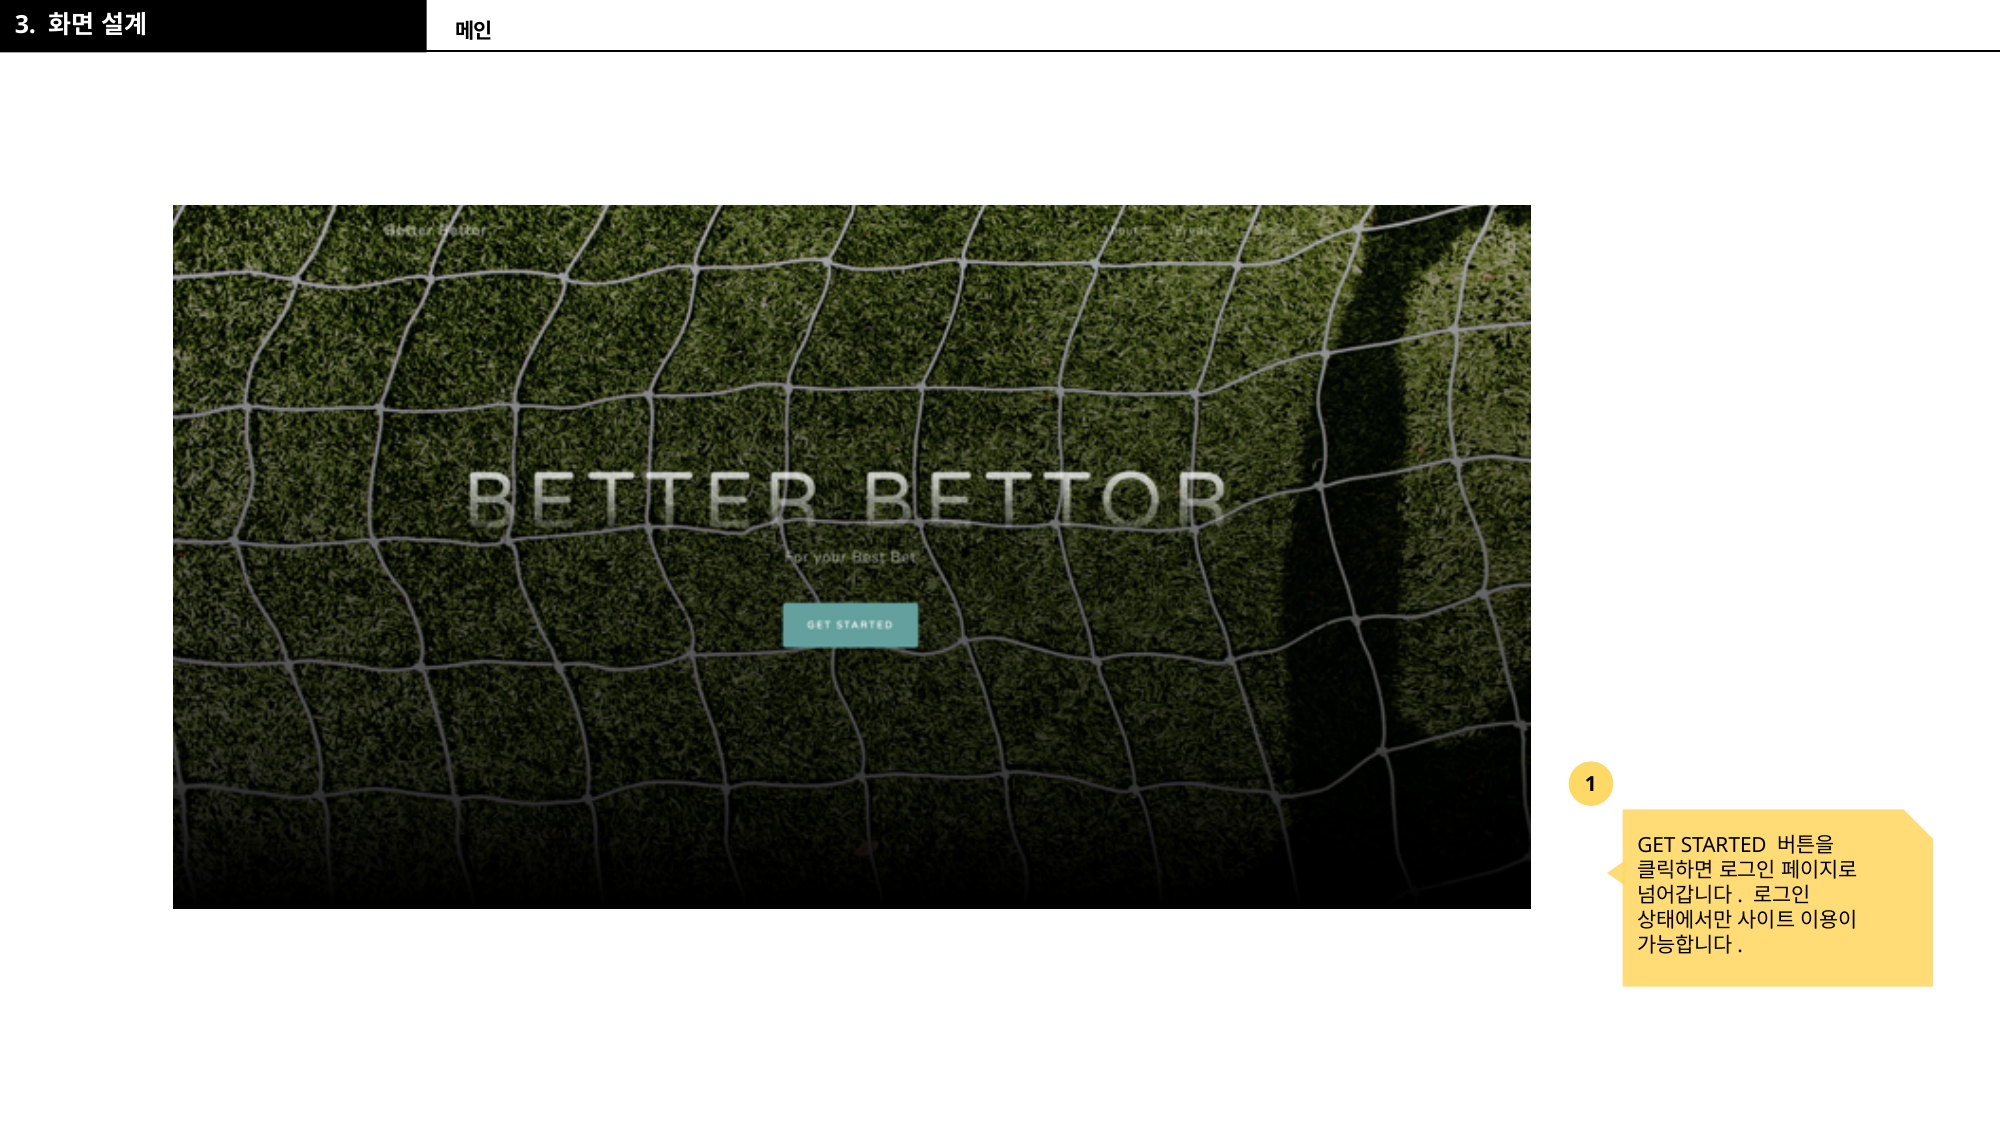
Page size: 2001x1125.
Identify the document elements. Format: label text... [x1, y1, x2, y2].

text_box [1568, 761, 1614, 806]
picture [173, 205, 1531, 909]
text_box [1606, 809, 1934, 987]
list 메인 [440, 12, 1726, 53]
list 3. 화면 설계 [0, 4, 427, 53]
